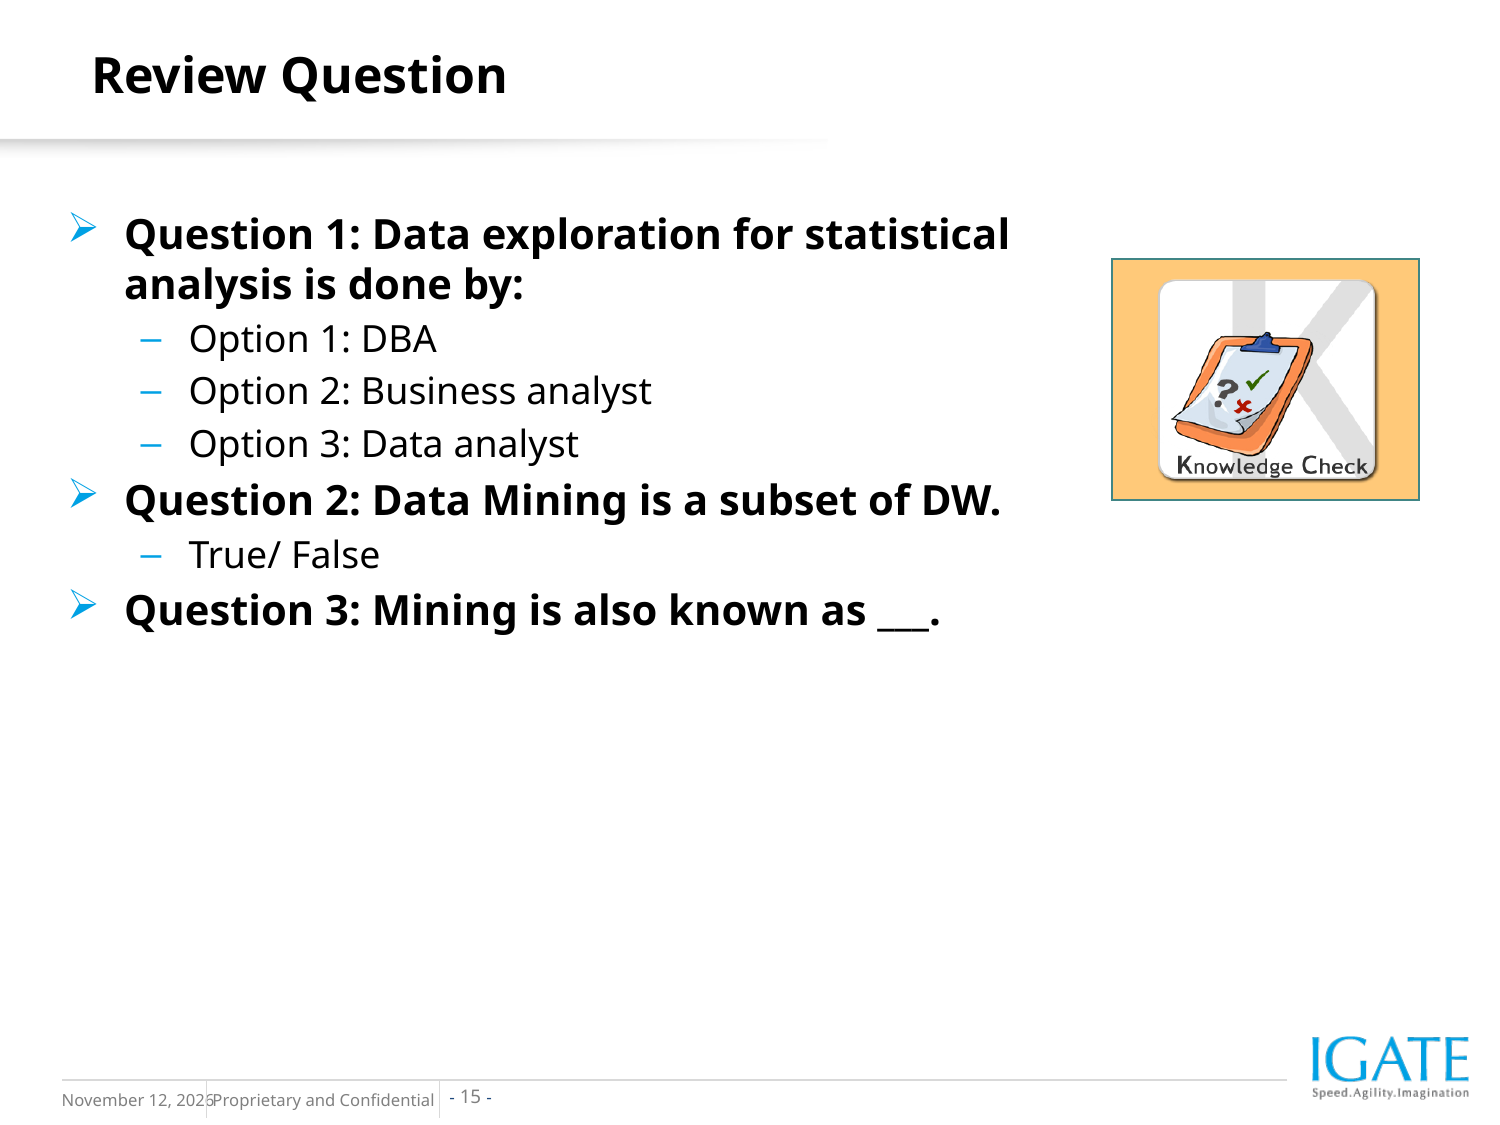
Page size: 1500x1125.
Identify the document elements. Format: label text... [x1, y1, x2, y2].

text_box Question 1: Data exploration for statistical analysis is done by: Option 1: DBA Option 2: Business analyst Option 3: Data analyst Question 2: Data Mining is a subset of DW. True/ False Question 3: Mining is also known as ___. [52, 200, 1088, 1028]
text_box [1112, 258, 1420, 501]
footer [512, 1042, 988, 1103]
picture [0, 112, 919, 174]
text_box Review Question [76, 20, 1414, 138]
picture [1304, 1028, 1475, 1105]
